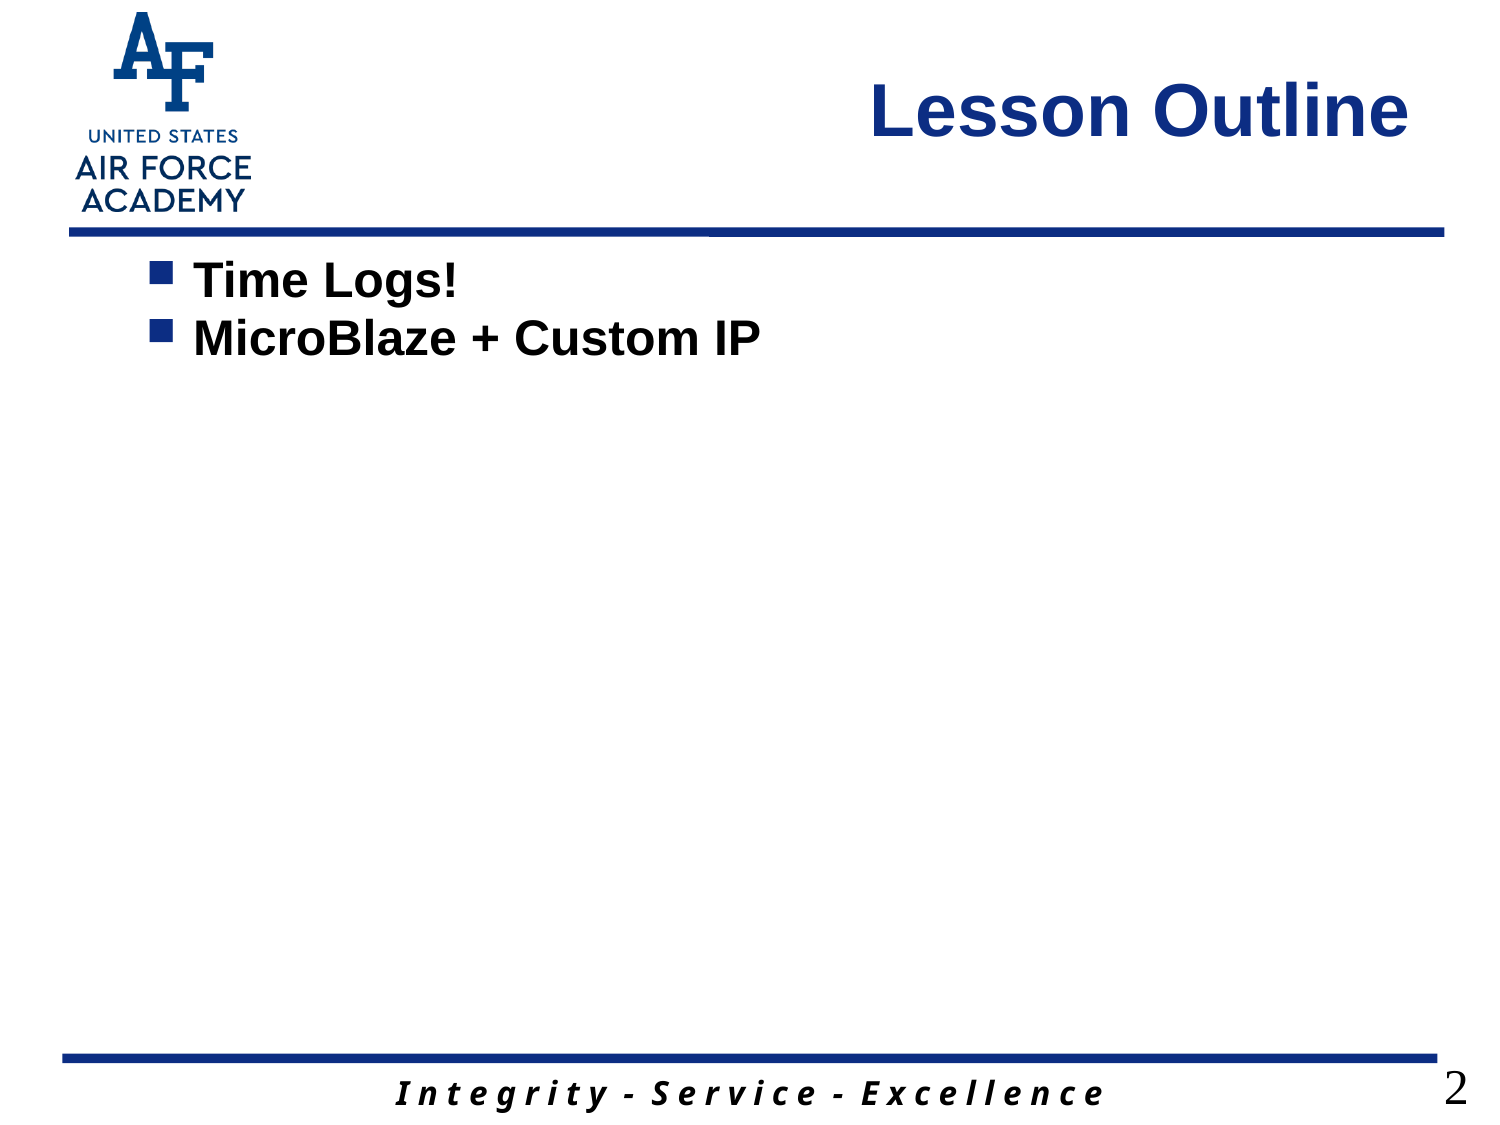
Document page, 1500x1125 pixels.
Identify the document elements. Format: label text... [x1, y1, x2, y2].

list Time Logs! MicroBlaze + Custom IP [131, 251, 1466, 962]
title Lesson Outline [313, 12, 1427, 201]
picture [75, 12, 251, 212]
slide_number 2 [1133, 1046, 1484, 1125]
